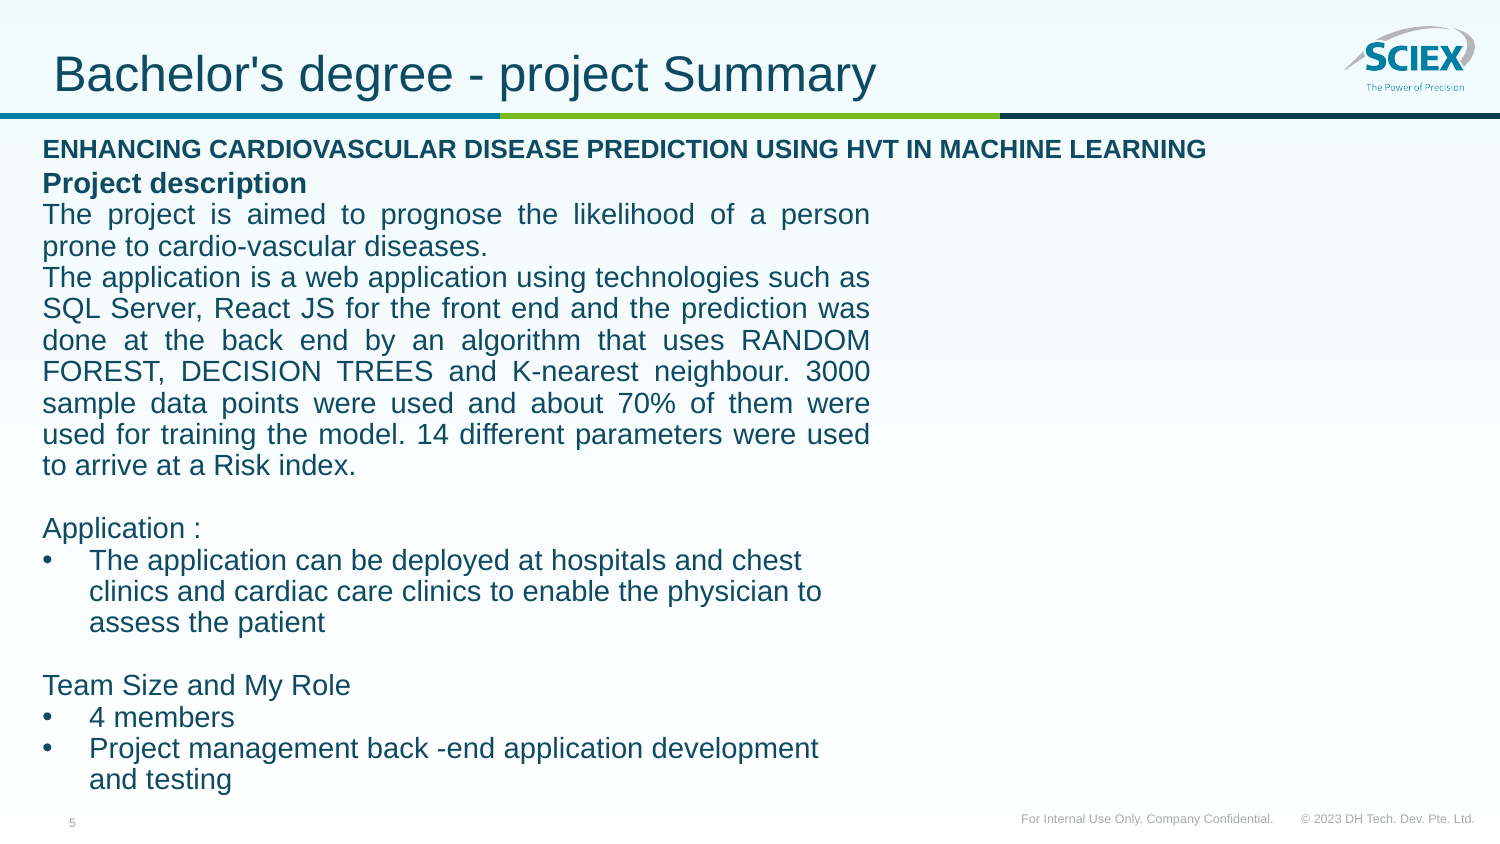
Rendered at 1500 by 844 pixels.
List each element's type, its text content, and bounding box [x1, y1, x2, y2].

title Bachelor's degree - project Summary [53, 40, 1325, 102]
picture [500, 113, 1500, 119]
text_box Project description The project is aimed to prognose the likelihood of a person prone to cardio-vascular diseases. The application is a web application using technologies such as SQL Server, React JS for the front end and the prediction was done at the back end by an algorithm that uses RANDOM FOREST, DECISION TREES and K-nearest neighbour. 3000 sample data points were used and about 70% of them were used for training the model. 14 different parameters were used to arrive at a Risk index. Application : The application can be deployed at hospitals and chest clinics and cardiac care clinics to enable the physician to assess the patient Team Size and My Role 4 members Project management back -end application development and testing [27, 160, 887, 836]
text_box ENHANCING CARDIOVASCULAR DISEASE PREDICTION USING HVT IN MACHINE LEARNING [36, 129, 1430, 165]
picture [1343, 26, 1475, 91]
